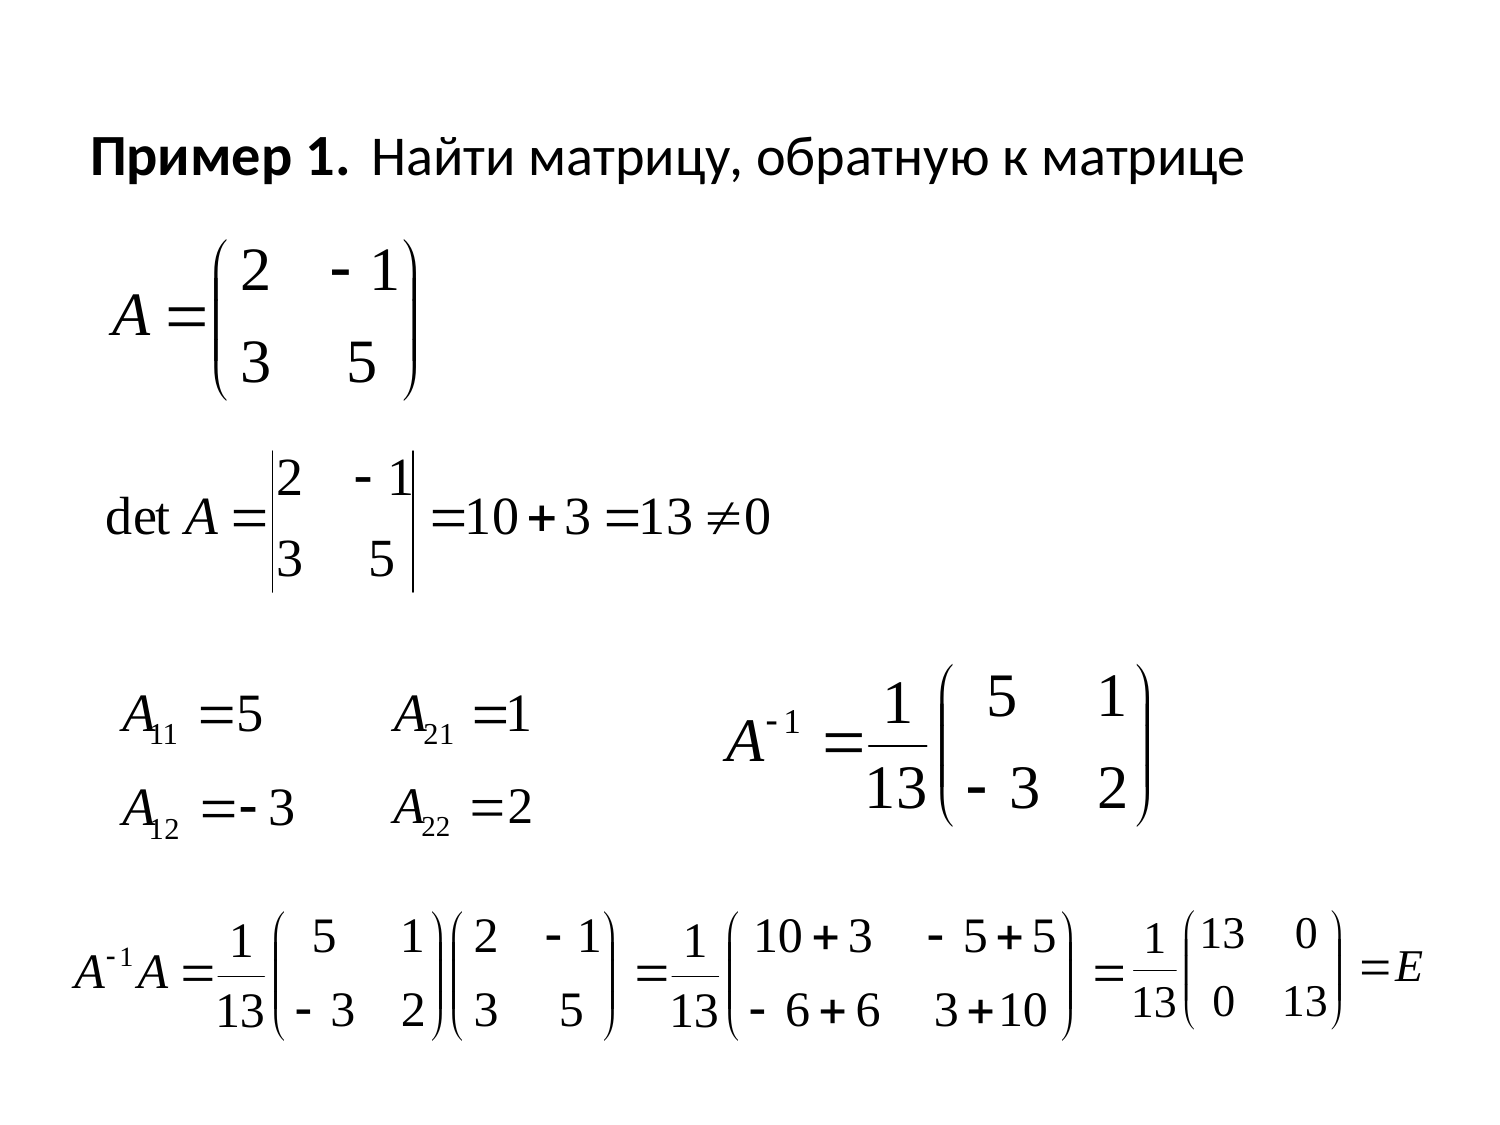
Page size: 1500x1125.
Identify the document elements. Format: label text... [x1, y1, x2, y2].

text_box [100, 231, 432, 410]
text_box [383, 774, 538, 843]
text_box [111, 774, 303, 847]
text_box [64, 904, 1123, 1048]
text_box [1127, 904, 1433, 1037]
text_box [383, 680, 536, 752]
title Пример 1. Найти матрицу, обратную к матрице [75, 45, 1425, 233]
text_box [111, 680, 270, 752]
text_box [714, 656, 1165, 836]
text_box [100, 444, 777, 599]
